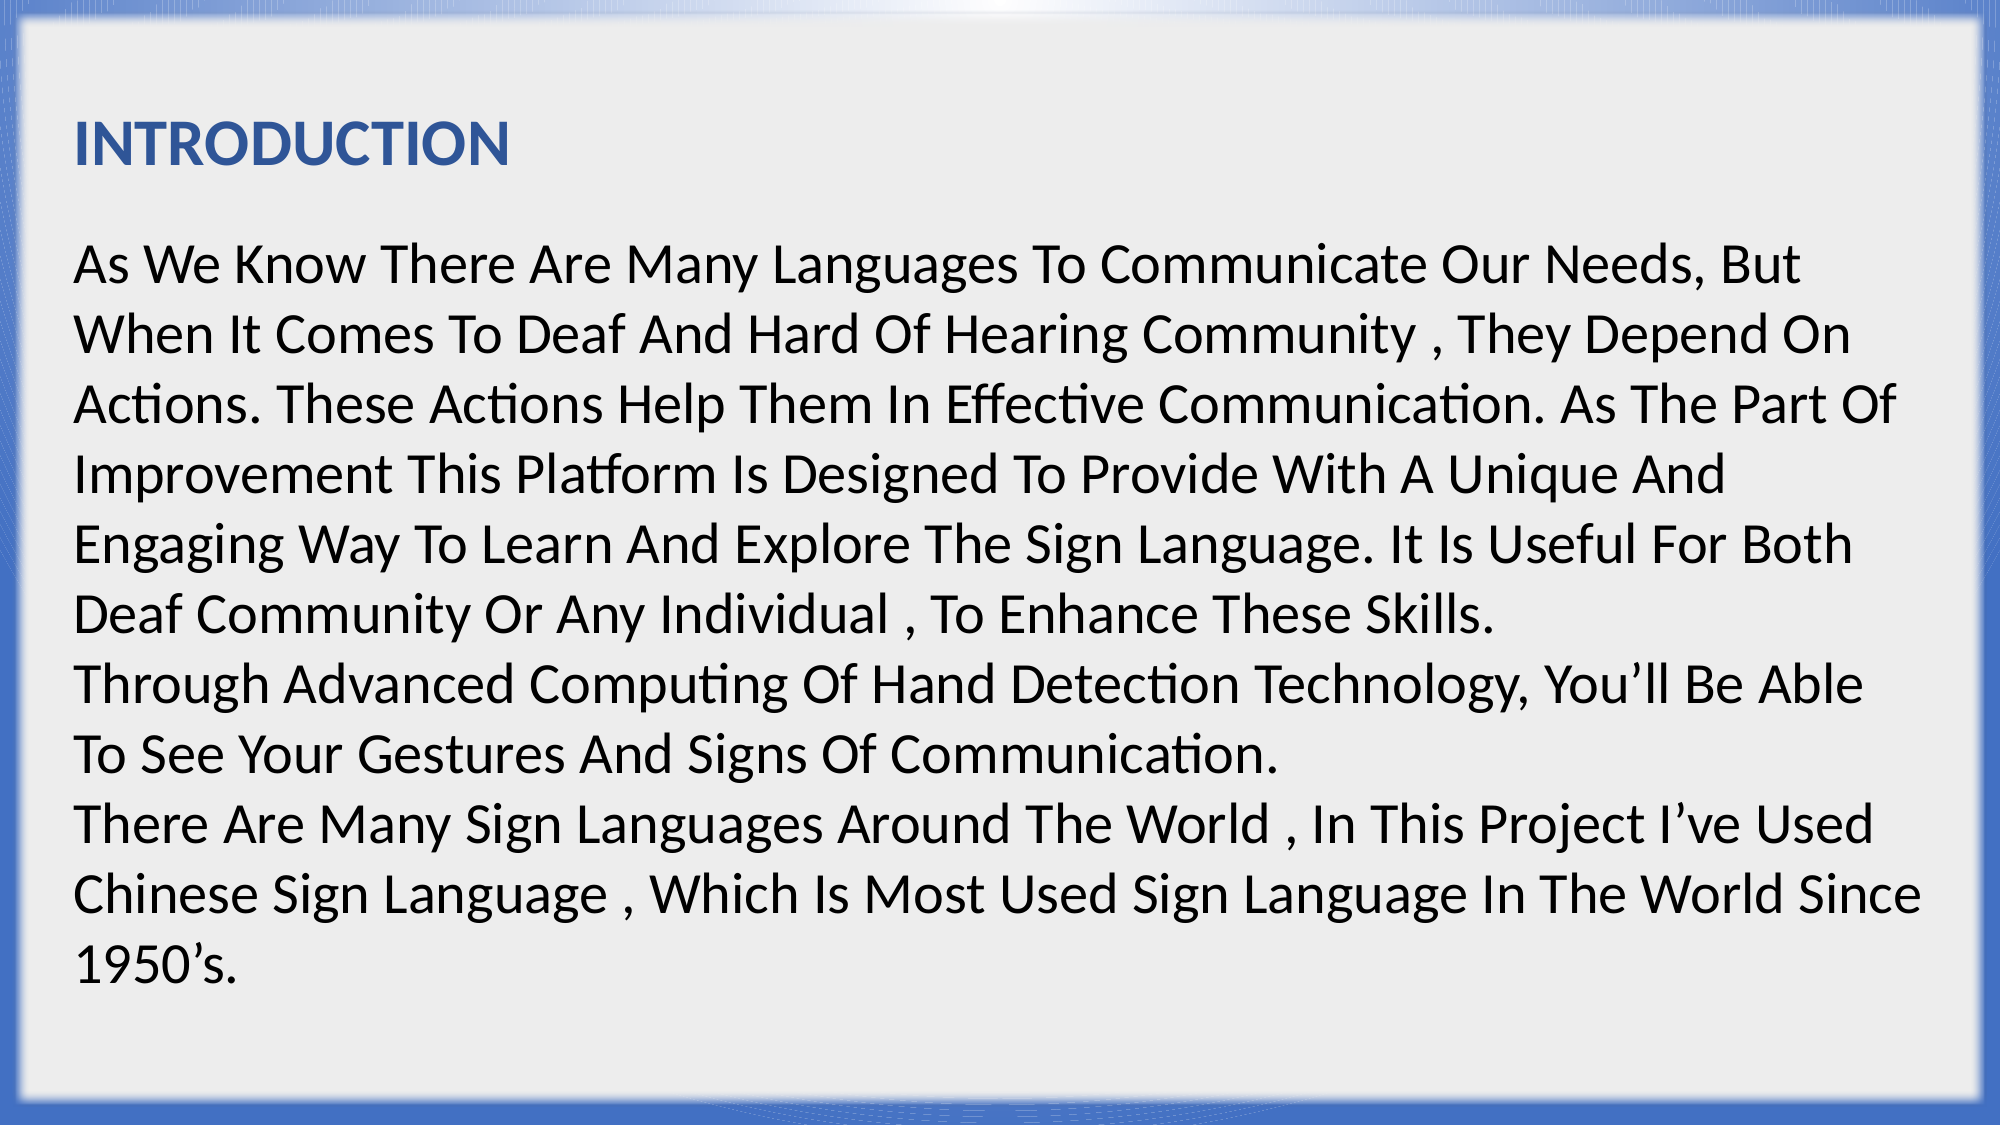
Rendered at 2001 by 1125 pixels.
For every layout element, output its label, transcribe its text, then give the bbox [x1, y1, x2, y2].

text_box As We Know There Are Many Languages To Communicate Our Needs, But When It Comes To Deaf And Hard Of Hearing Community , They Depend On Actions. These Actions Help Them In Effective Communication. As The Part Of Improvement This Platform Is Designed To Provide With A Unique And Engaging Way To Learn And Explore The Sign Language. It Is Useful For Both Deaf Community Or Any Individual , To Enhance These Skills. Through Advanced Computing Of Hand Detection Technology, You’ll Be Able To See Your Gestures And Signs Of Communication. There Are Many Sign Languages Around The World , In This Project I’ve Used Chinese Sign Language , Which Is Most Used Sign Language In The World Since 1950’s. [58, 217, 1943, 1073]
text_box INTRODUCTION [58, 91, 1943, 187]
text_box [27, 25, 1973, 1093]
